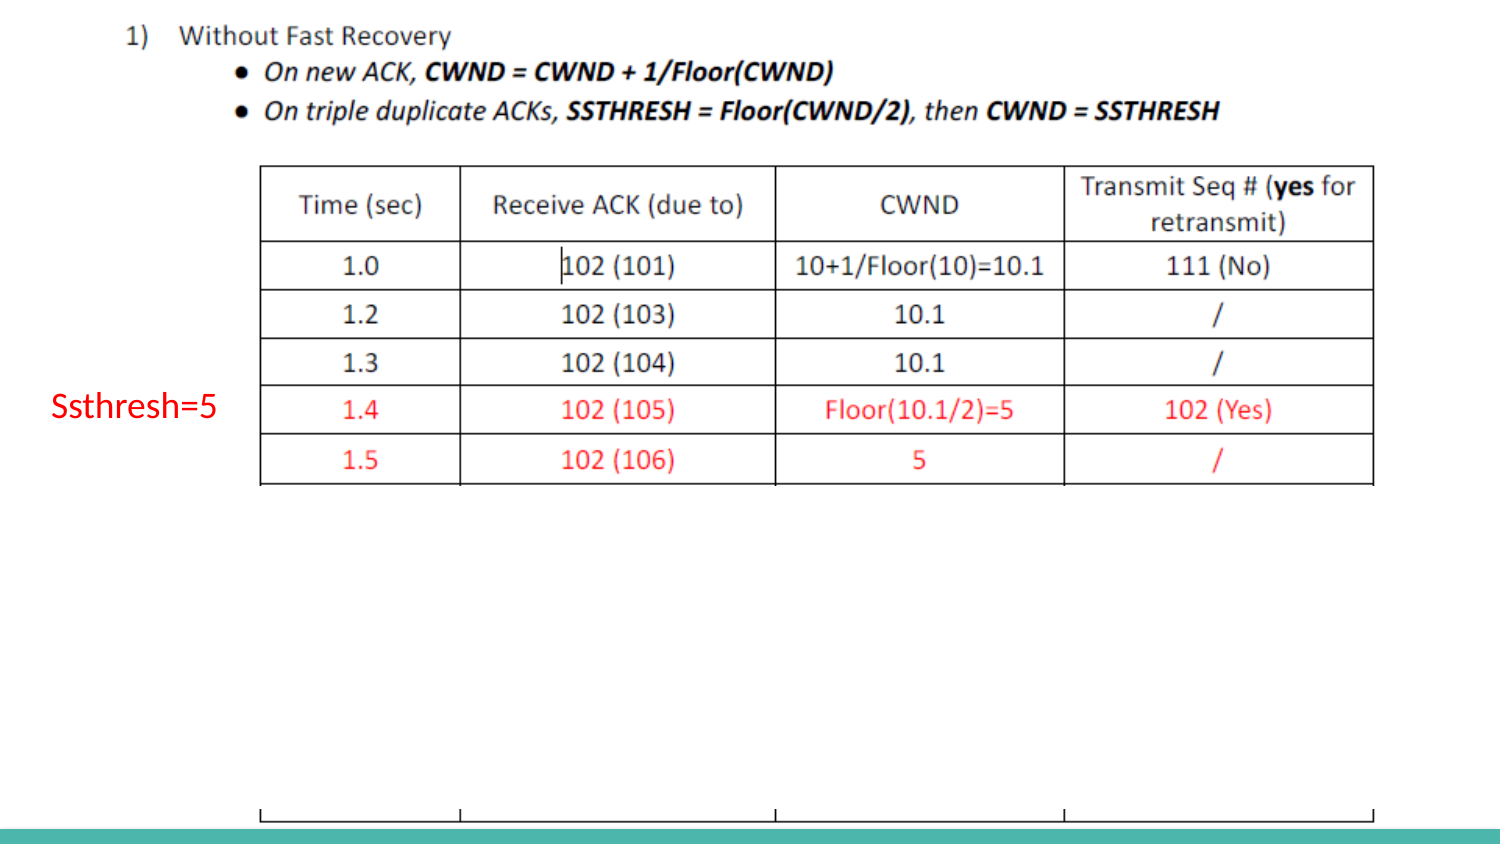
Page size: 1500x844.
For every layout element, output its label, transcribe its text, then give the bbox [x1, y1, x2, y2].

picture [121, 17, 1377, 826]
text_box Ssthresh=5 [36, 373, 116, 434]
